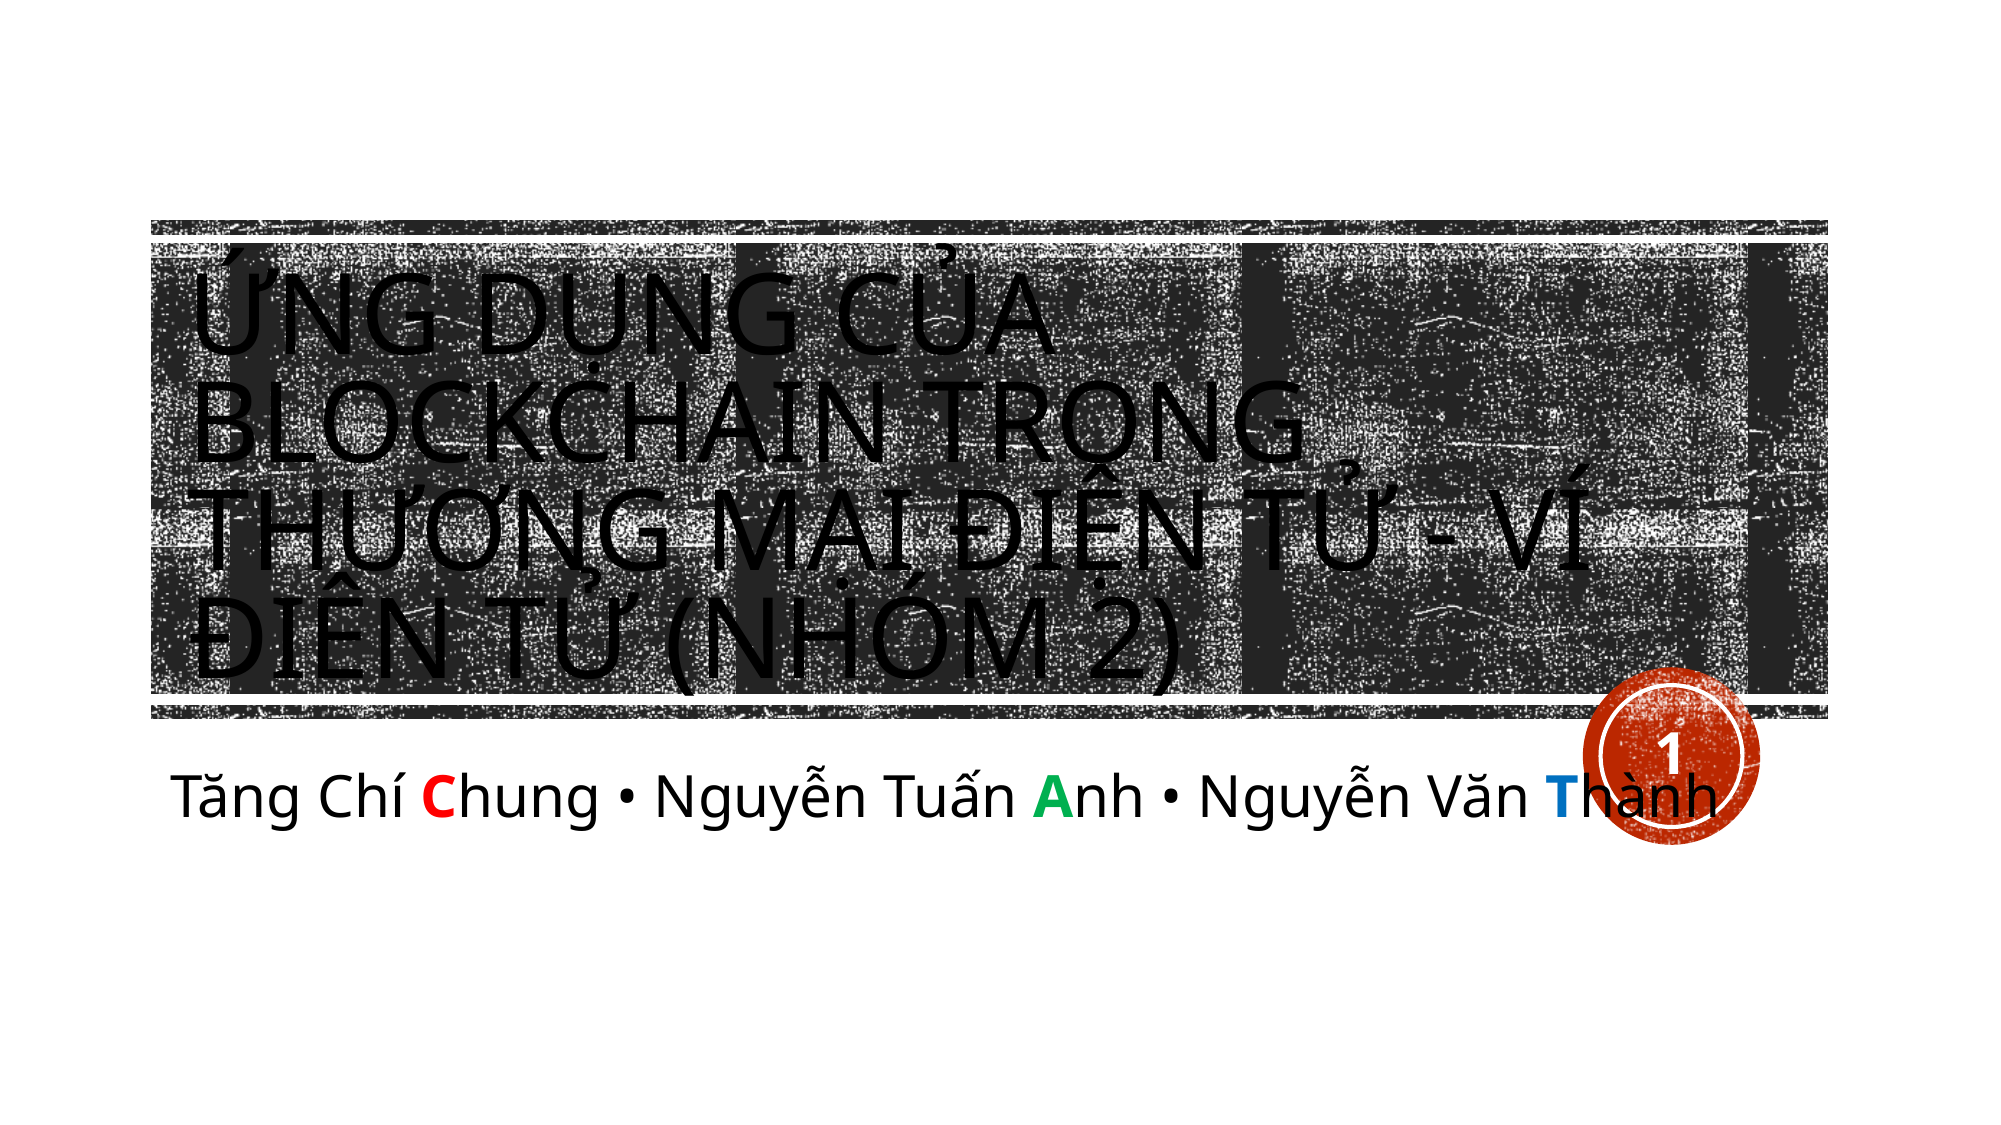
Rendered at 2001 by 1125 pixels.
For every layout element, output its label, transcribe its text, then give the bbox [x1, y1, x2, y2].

title Ứng dụng của blockchain trong thương mại điện tử - Ví điên tử (Nhóm 2) [172, 234, 1808, 733]
text_box Tăng Chí Chung • Nguyễn Tuấn Anh • Nguyễn Văn Thành [155, 751, 1762, 837]
slide_number 1 [1573, 703, 1770, 809]
